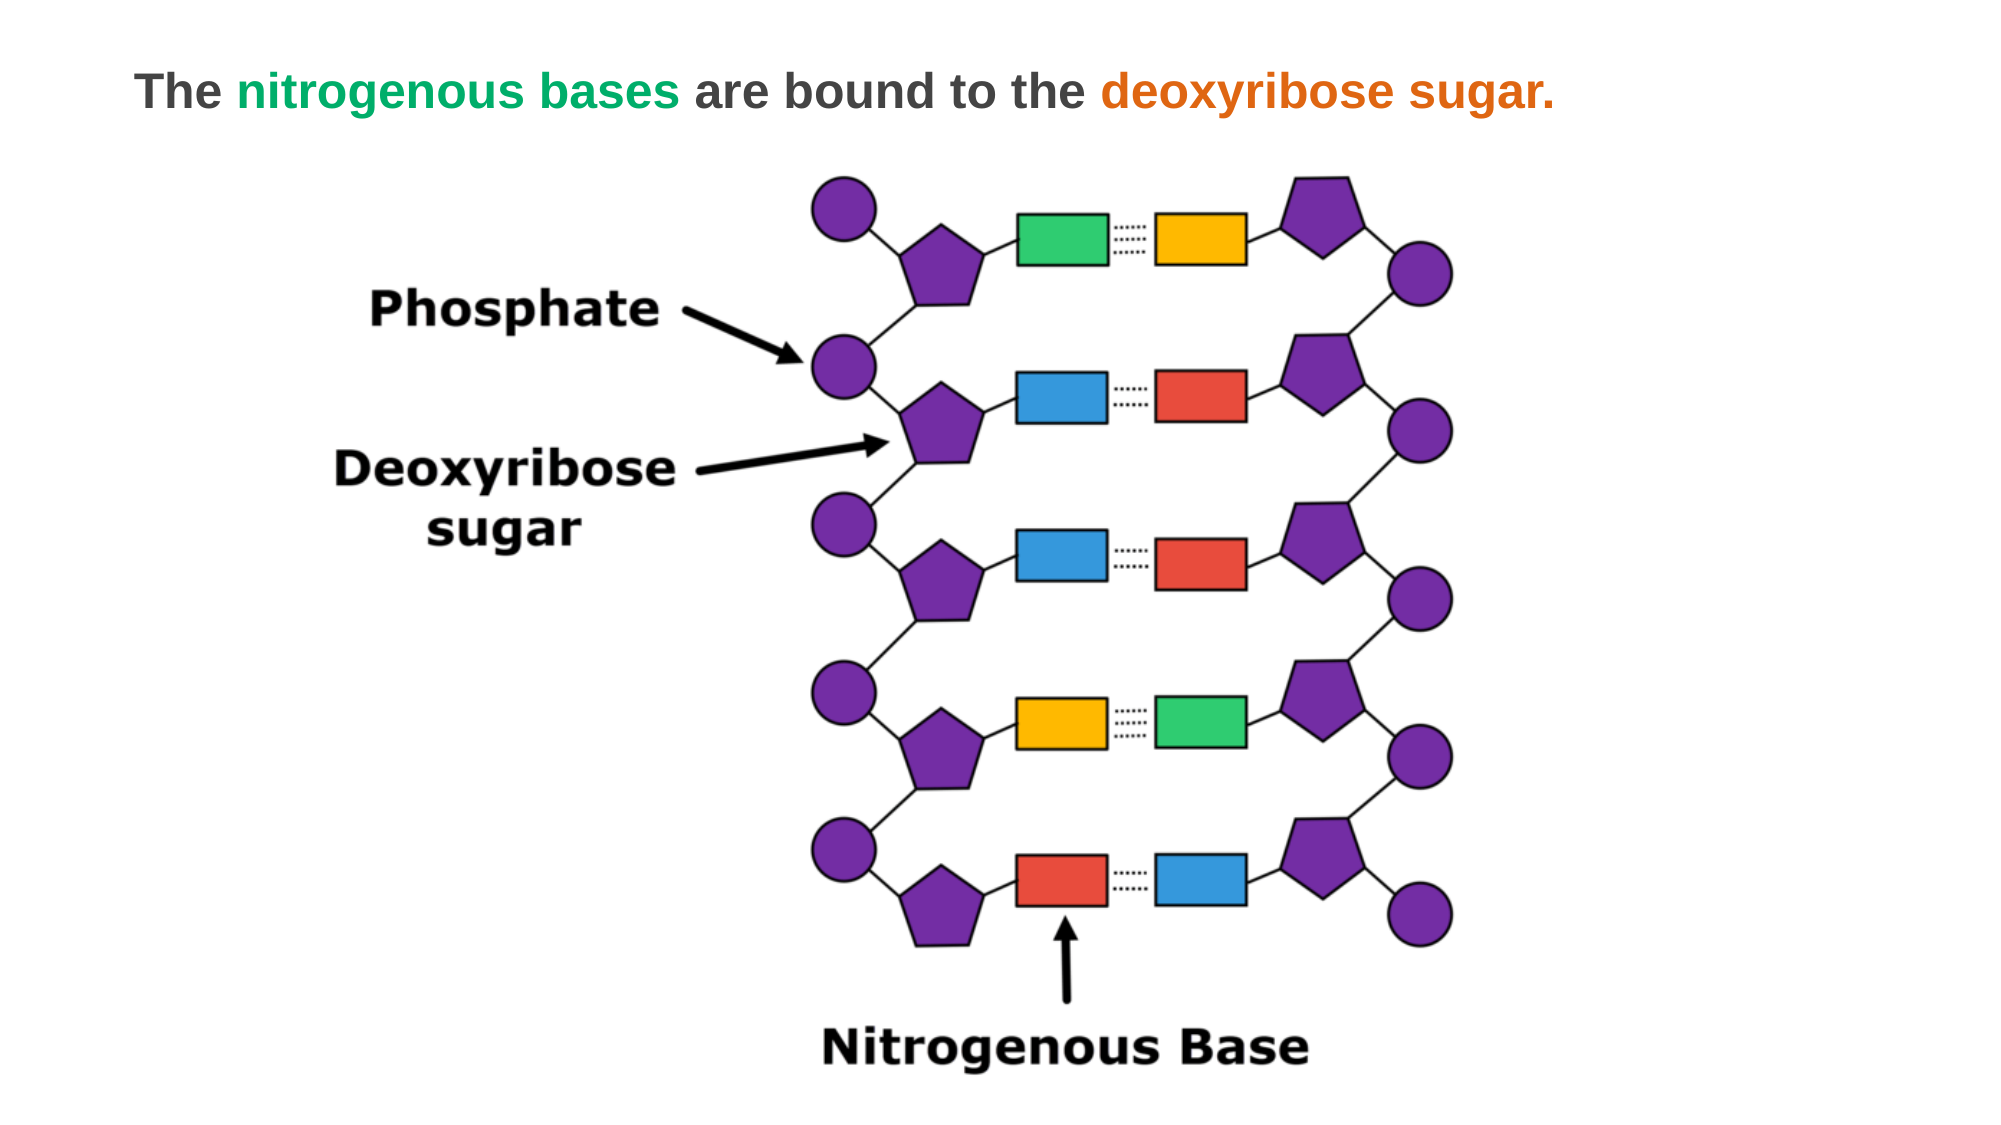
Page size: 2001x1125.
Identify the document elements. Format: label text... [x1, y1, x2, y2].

text_box The nitrogenous bases are bound to the deoxyribose sugar. [102, 51, 1588, 126]
picture [319, 171, 1469, 1092]
